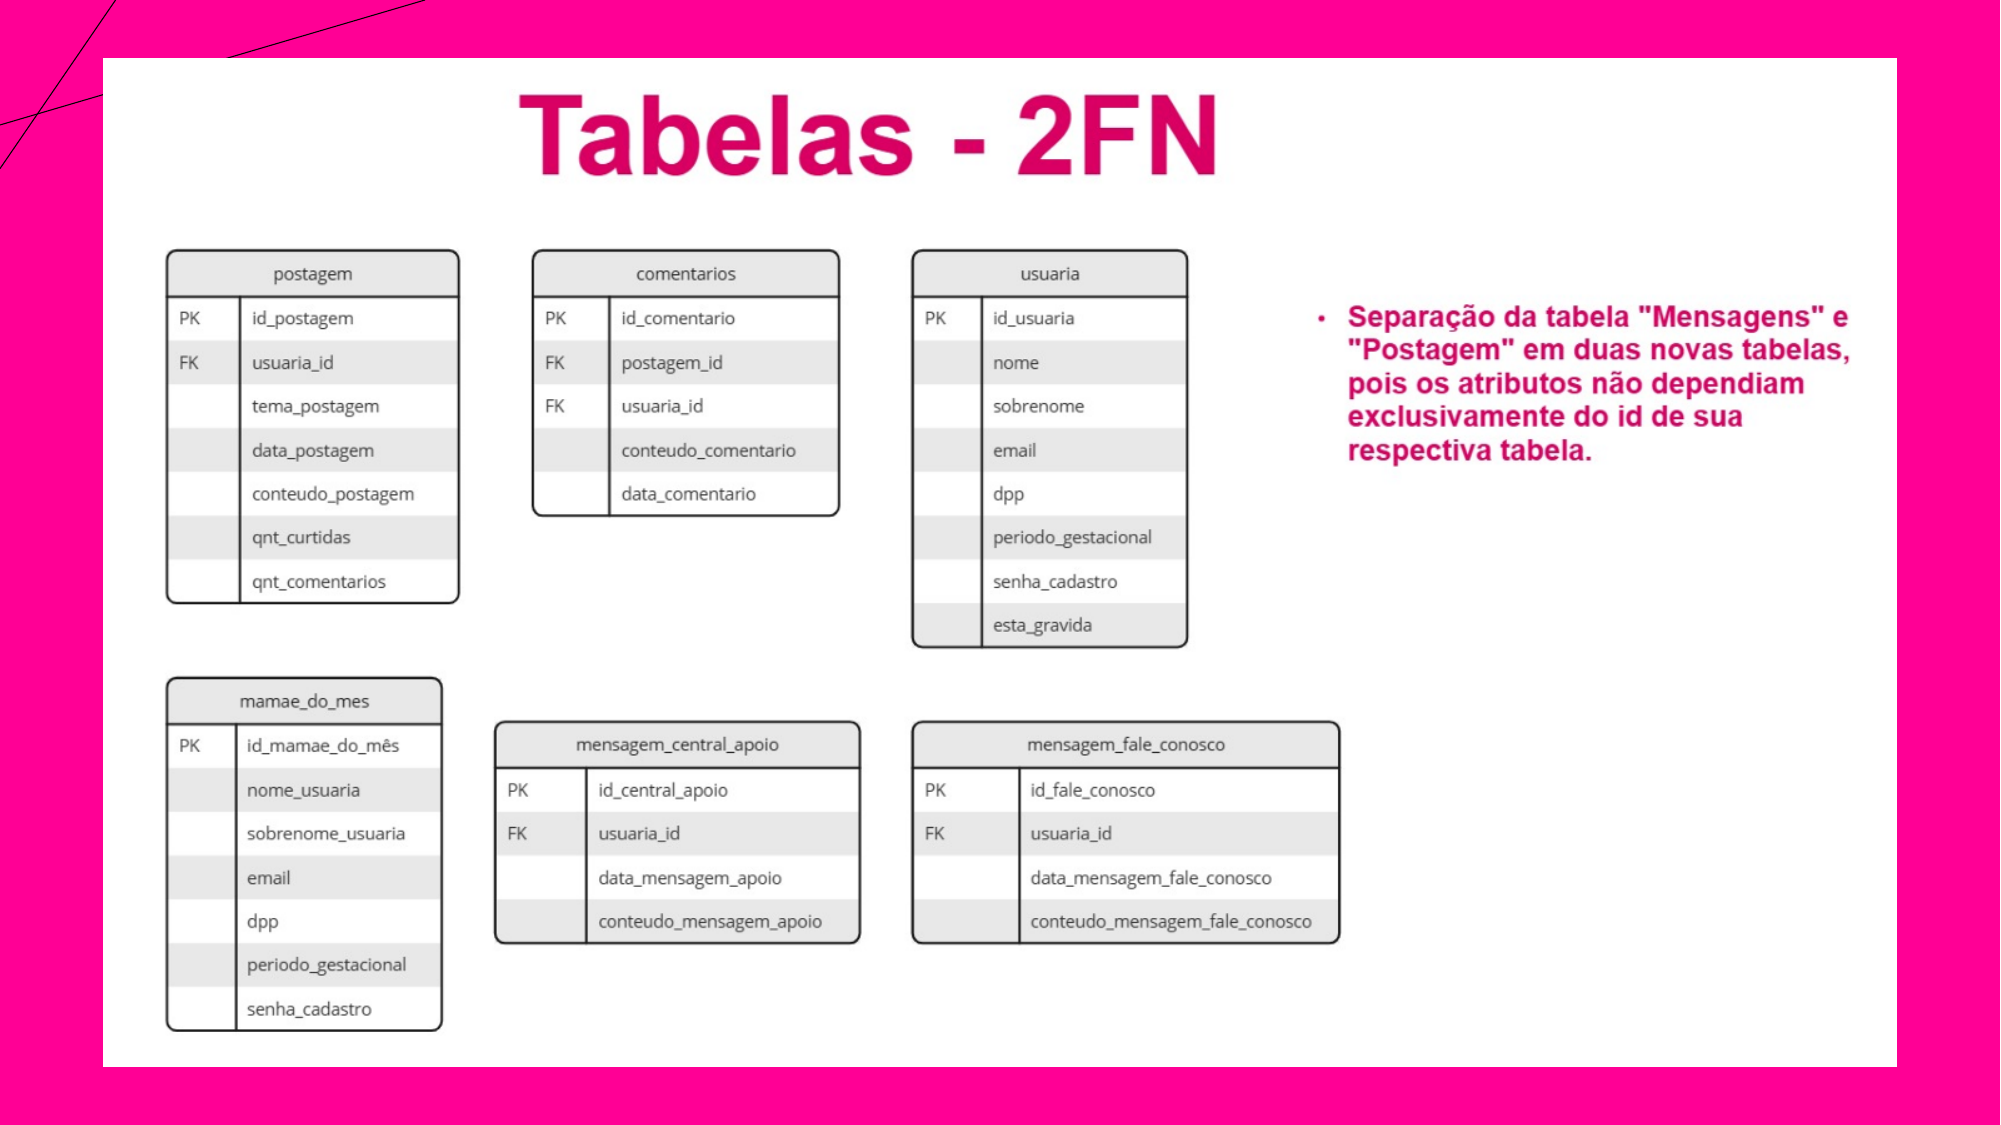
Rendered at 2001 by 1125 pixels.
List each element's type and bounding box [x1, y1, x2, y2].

picture [103, 58, 1897, 1067]
